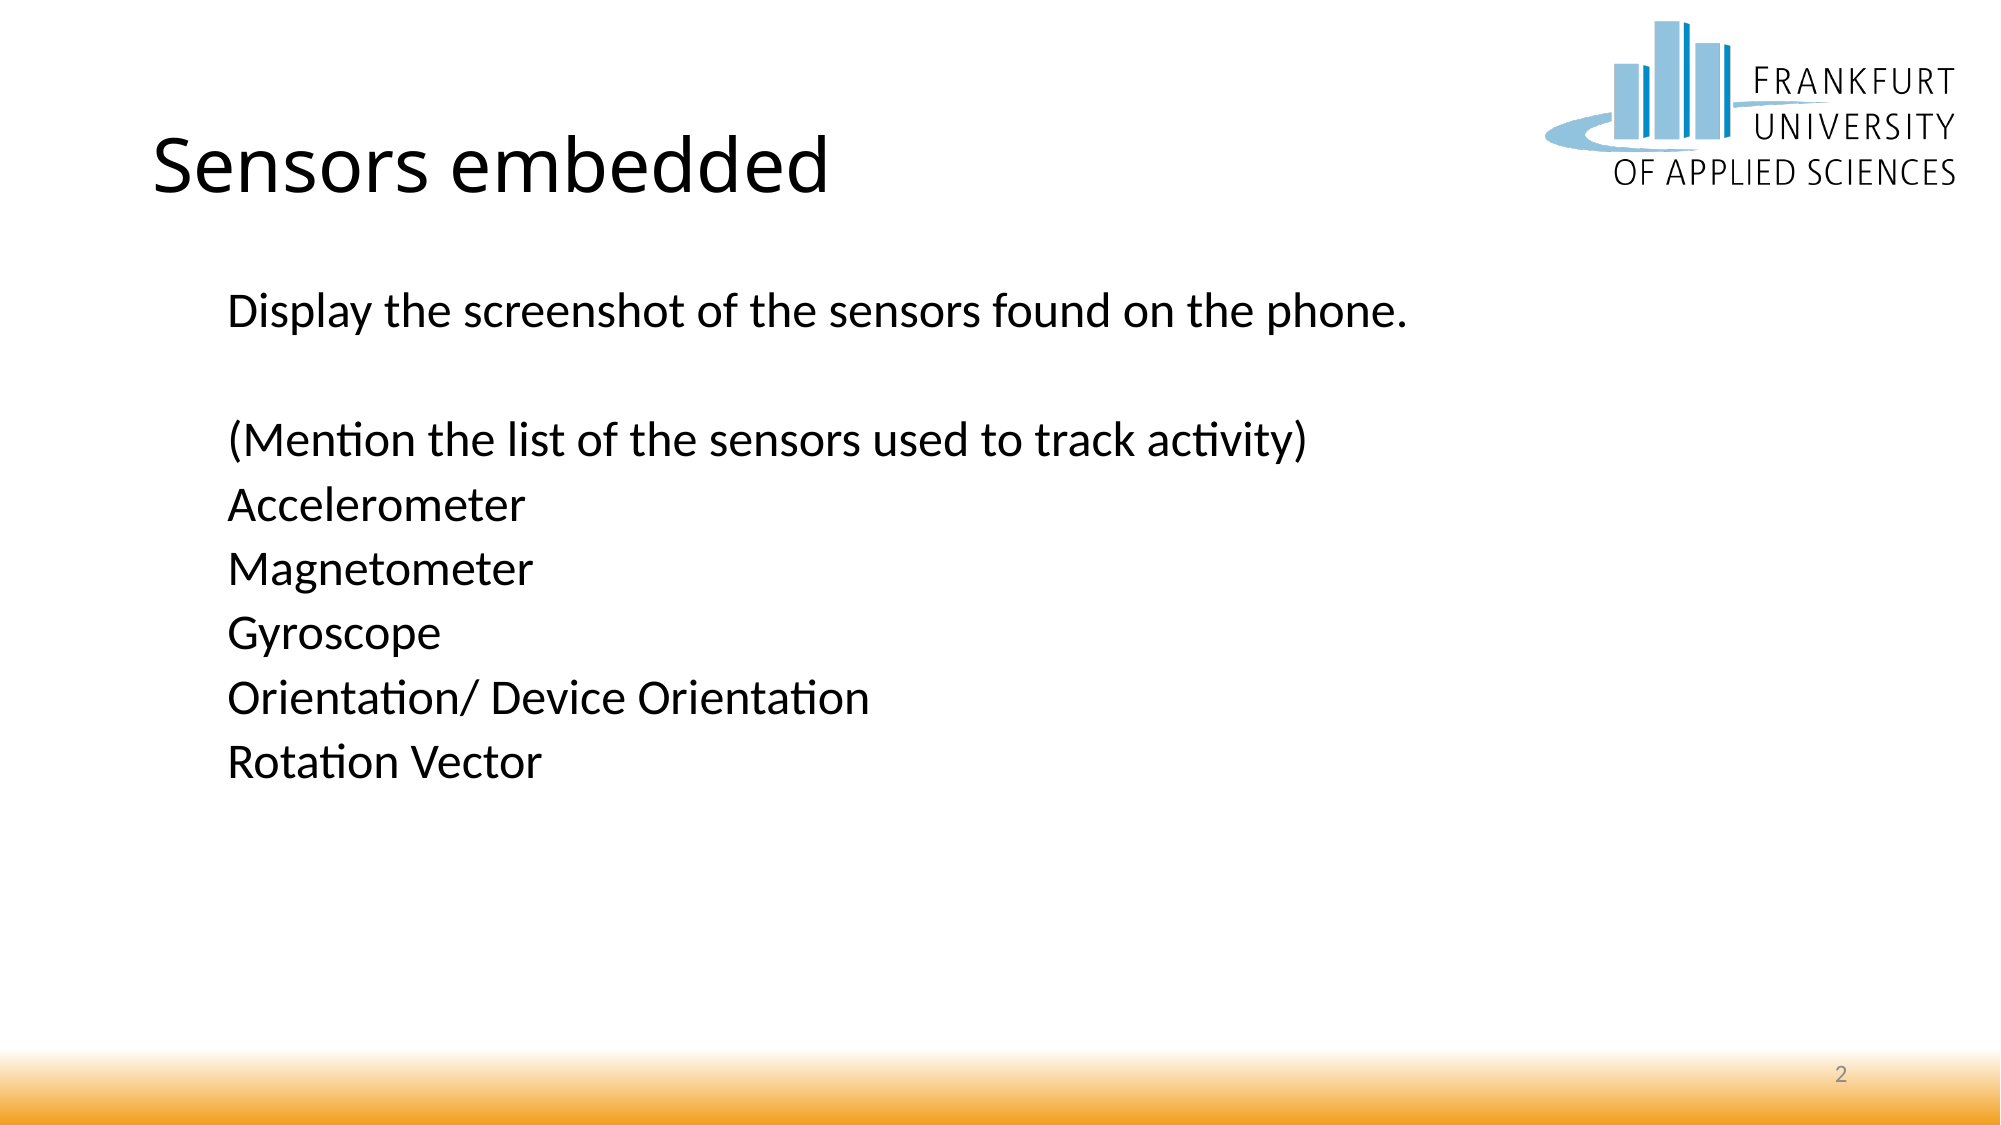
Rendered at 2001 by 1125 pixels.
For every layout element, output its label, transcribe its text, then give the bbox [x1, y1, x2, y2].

title Sensors embedded [137, 59, 1863, 277]
list Display the screenshot of the sensors found on the phone. (Mention the list of the sensors used to track activity) Accelerometer Magnetometer Gyroscope Orientation/ Device Orientation Rotation Vector [137, 277, 1863, 1014]
slide_number 2 [1412, 1042, 1863, 1103]
picture [1545, 21, 1955, 185]
